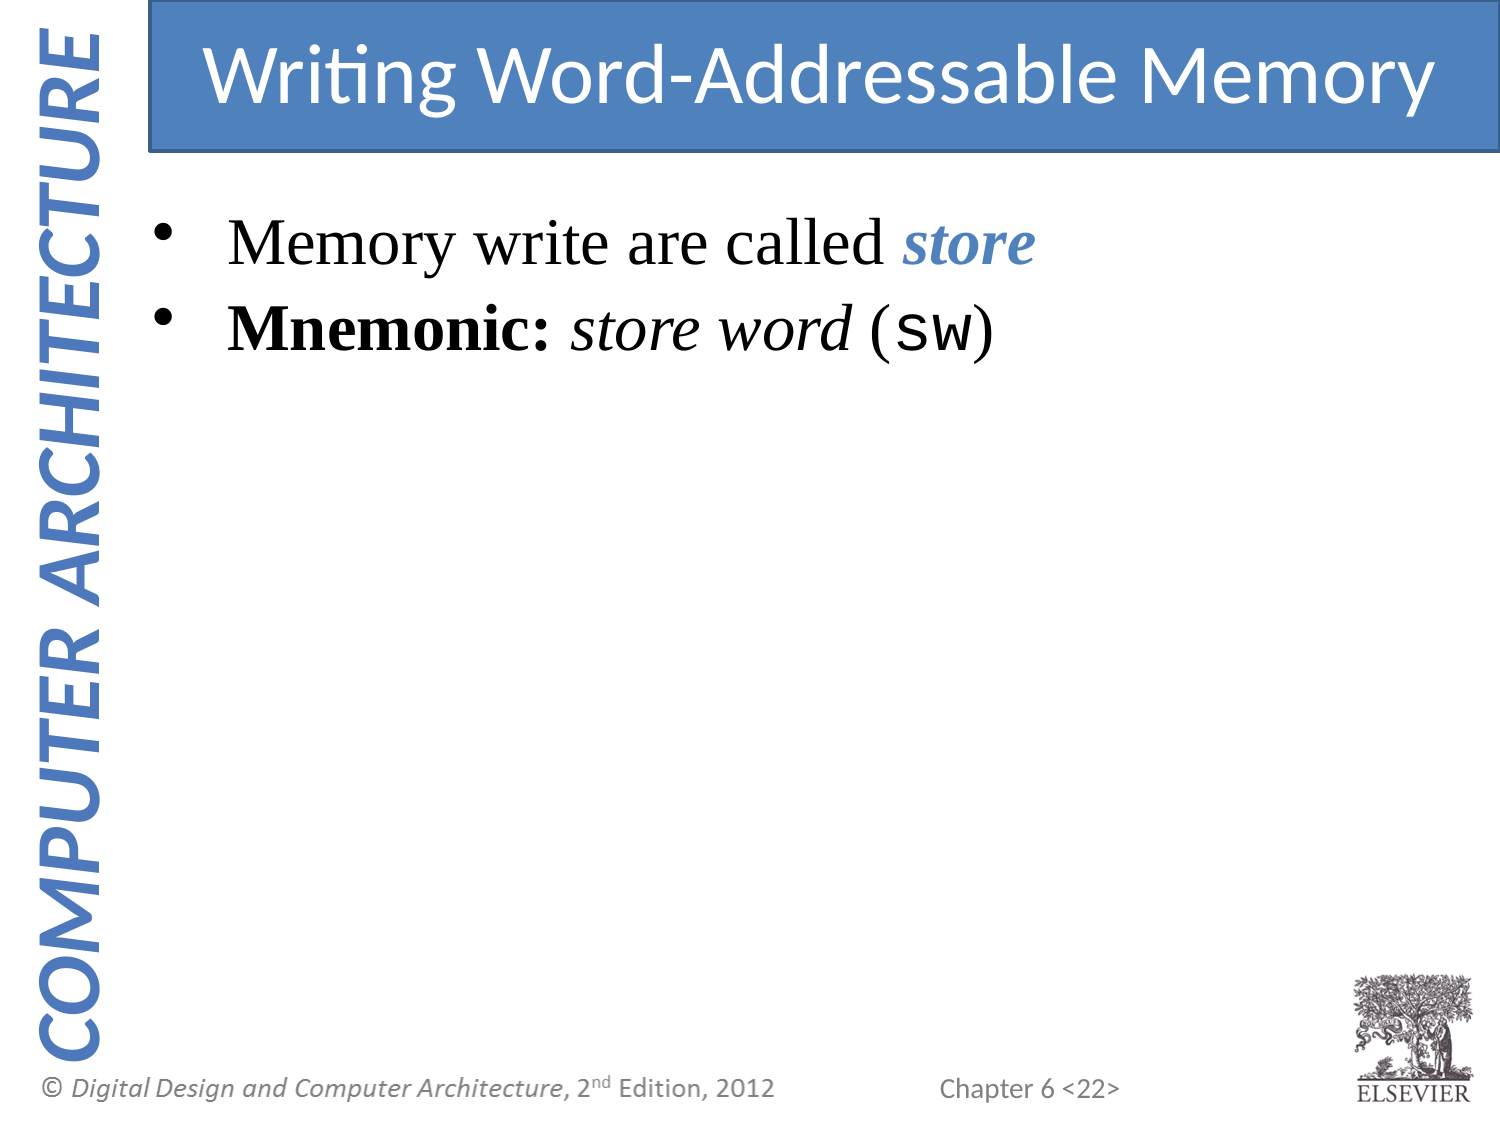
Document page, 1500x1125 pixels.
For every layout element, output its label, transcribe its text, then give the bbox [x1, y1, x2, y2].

text_box Memory write are called store Mnemonic: store word (sw) [137, 199, 1400, 1013]
text_box [87, 174, 1413, 1025]
text_box Writing Word-Addressable Memory [187, 11, 1488, 129]
text_box [112, 200, 1438, 1050]
picture [0, 0, 1500, 1125]
